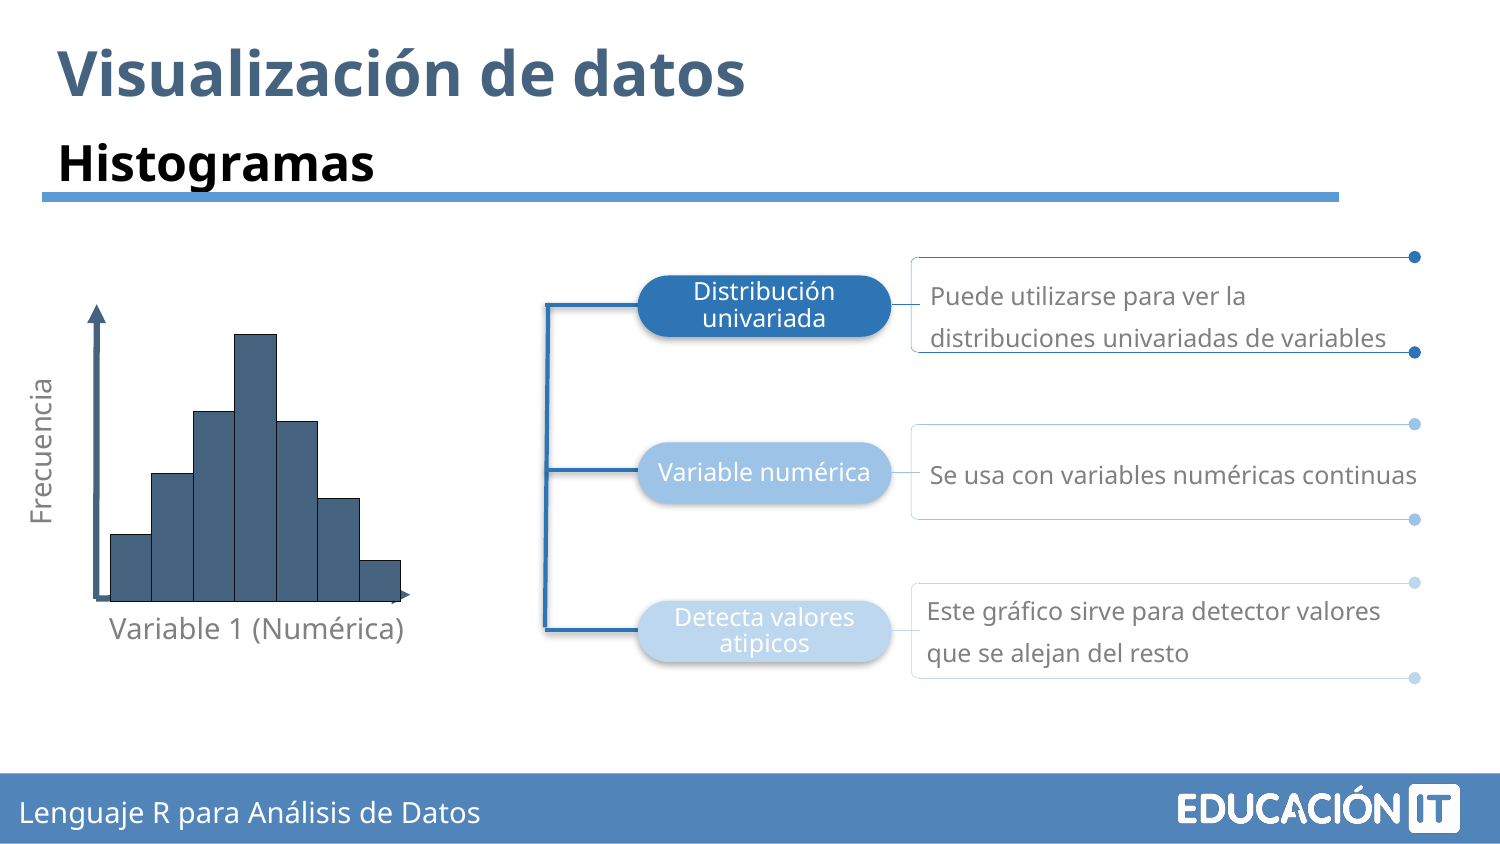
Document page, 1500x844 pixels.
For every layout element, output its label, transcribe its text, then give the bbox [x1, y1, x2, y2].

picture [1175, 778, 1463, 839]
text_box Histogramas [42, 123, 587, 192]
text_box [544, 256, 1443, 679]
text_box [14, 286, 417, 654]
text_box Visualización de datos [42, 33, 1032, 110]
